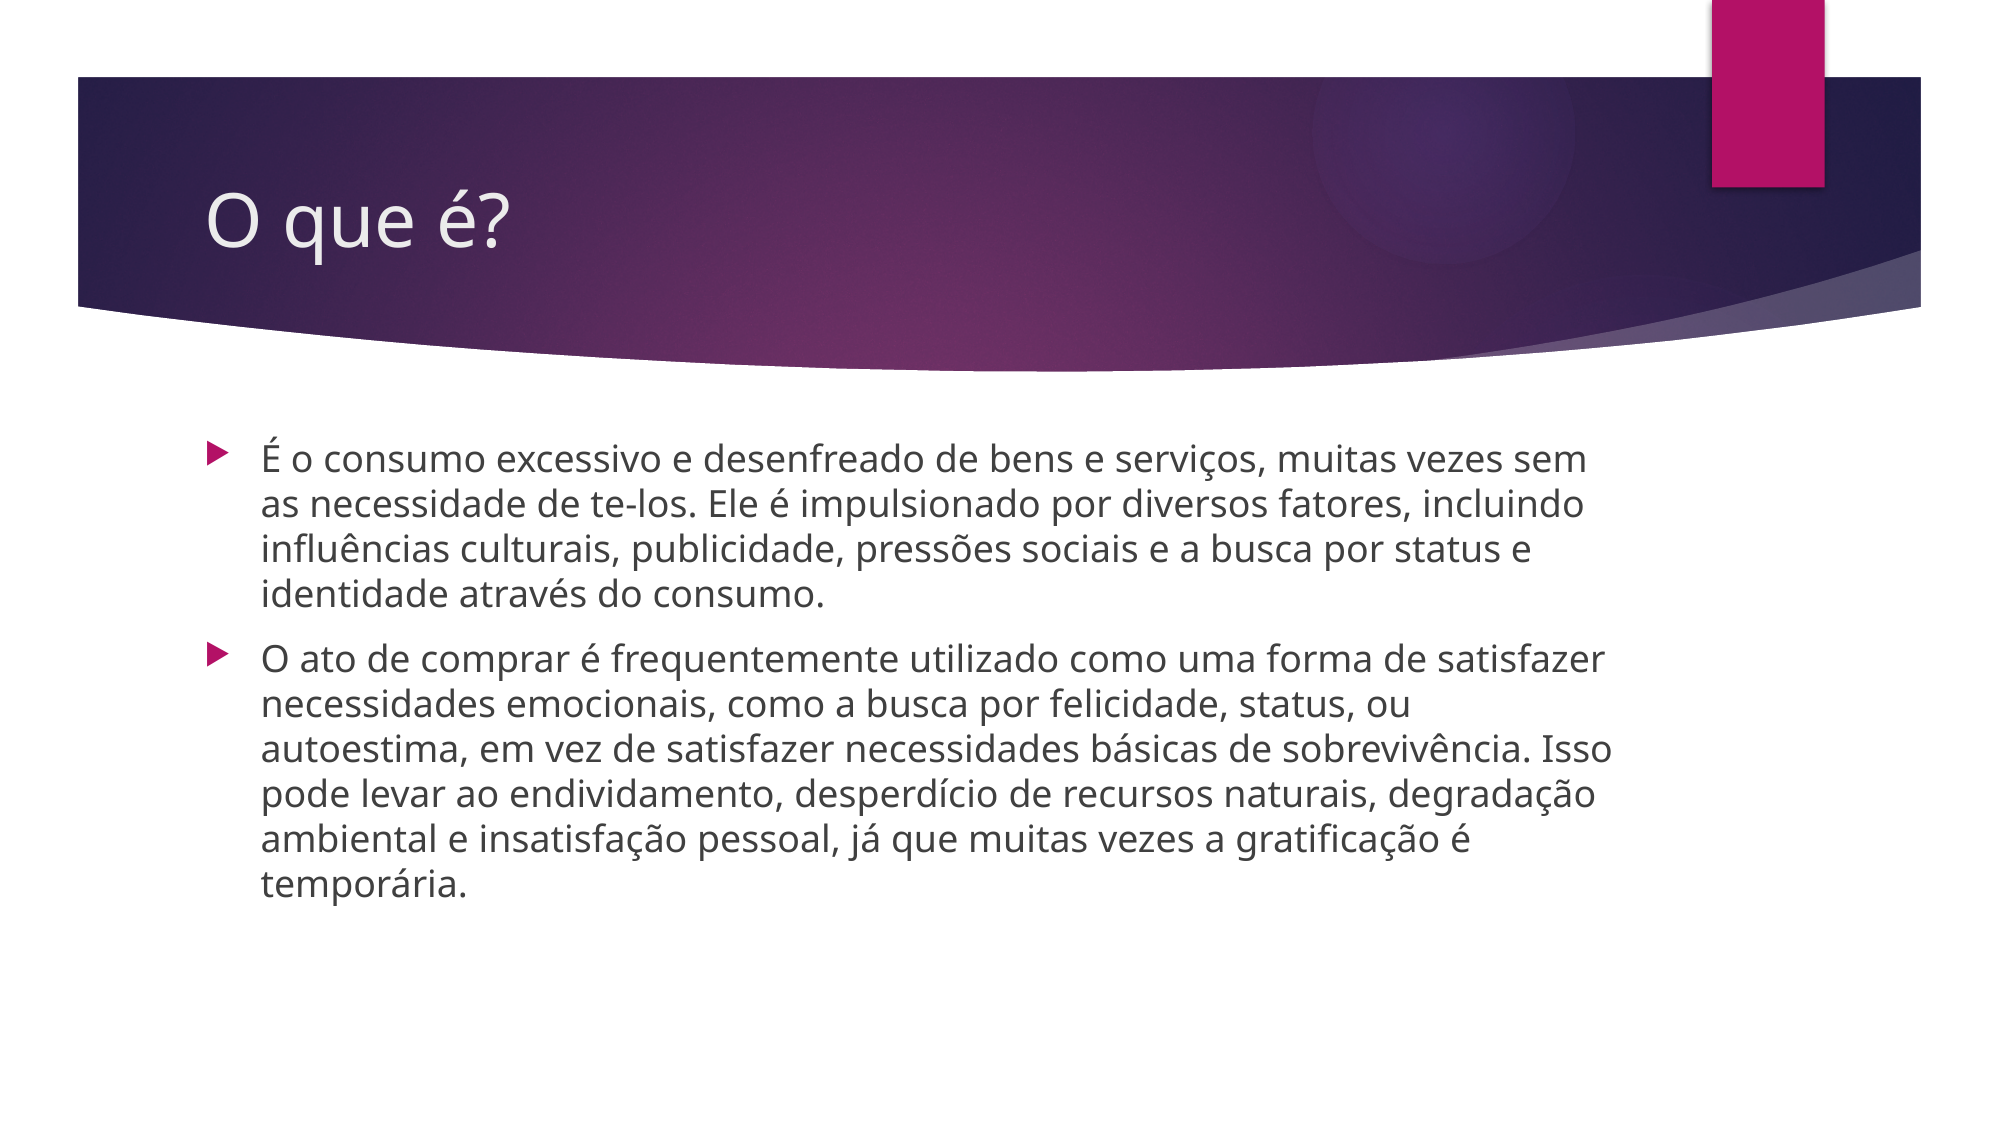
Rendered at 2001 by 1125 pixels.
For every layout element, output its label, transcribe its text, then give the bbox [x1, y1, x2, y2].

list É o consumo excessivo e desenfreado de bens e serviços, muitas vezes sem as necessidade de te-los. Ele é impulsionado por diversos fatores, incluindo influências culturais, publicidade, pressões sociais e a busca por status e identidade através do consumo. O ato de comprar é frequentemente utilizado como uma forma de satisfazer necessidades emocionais, como a busca por felicidade, status, ou autoestima, em vez de satisfazer necessidades básicas de sobrevivência. Isso pode levar ao endividamento, desperdício de recursos naturais, degradação ambiental e insatisfação pessoal, já que muitas vezes a gratificação é temporária. [189, 427, 1638, 988]
title O que é? [189, 159, 1627, 276]
